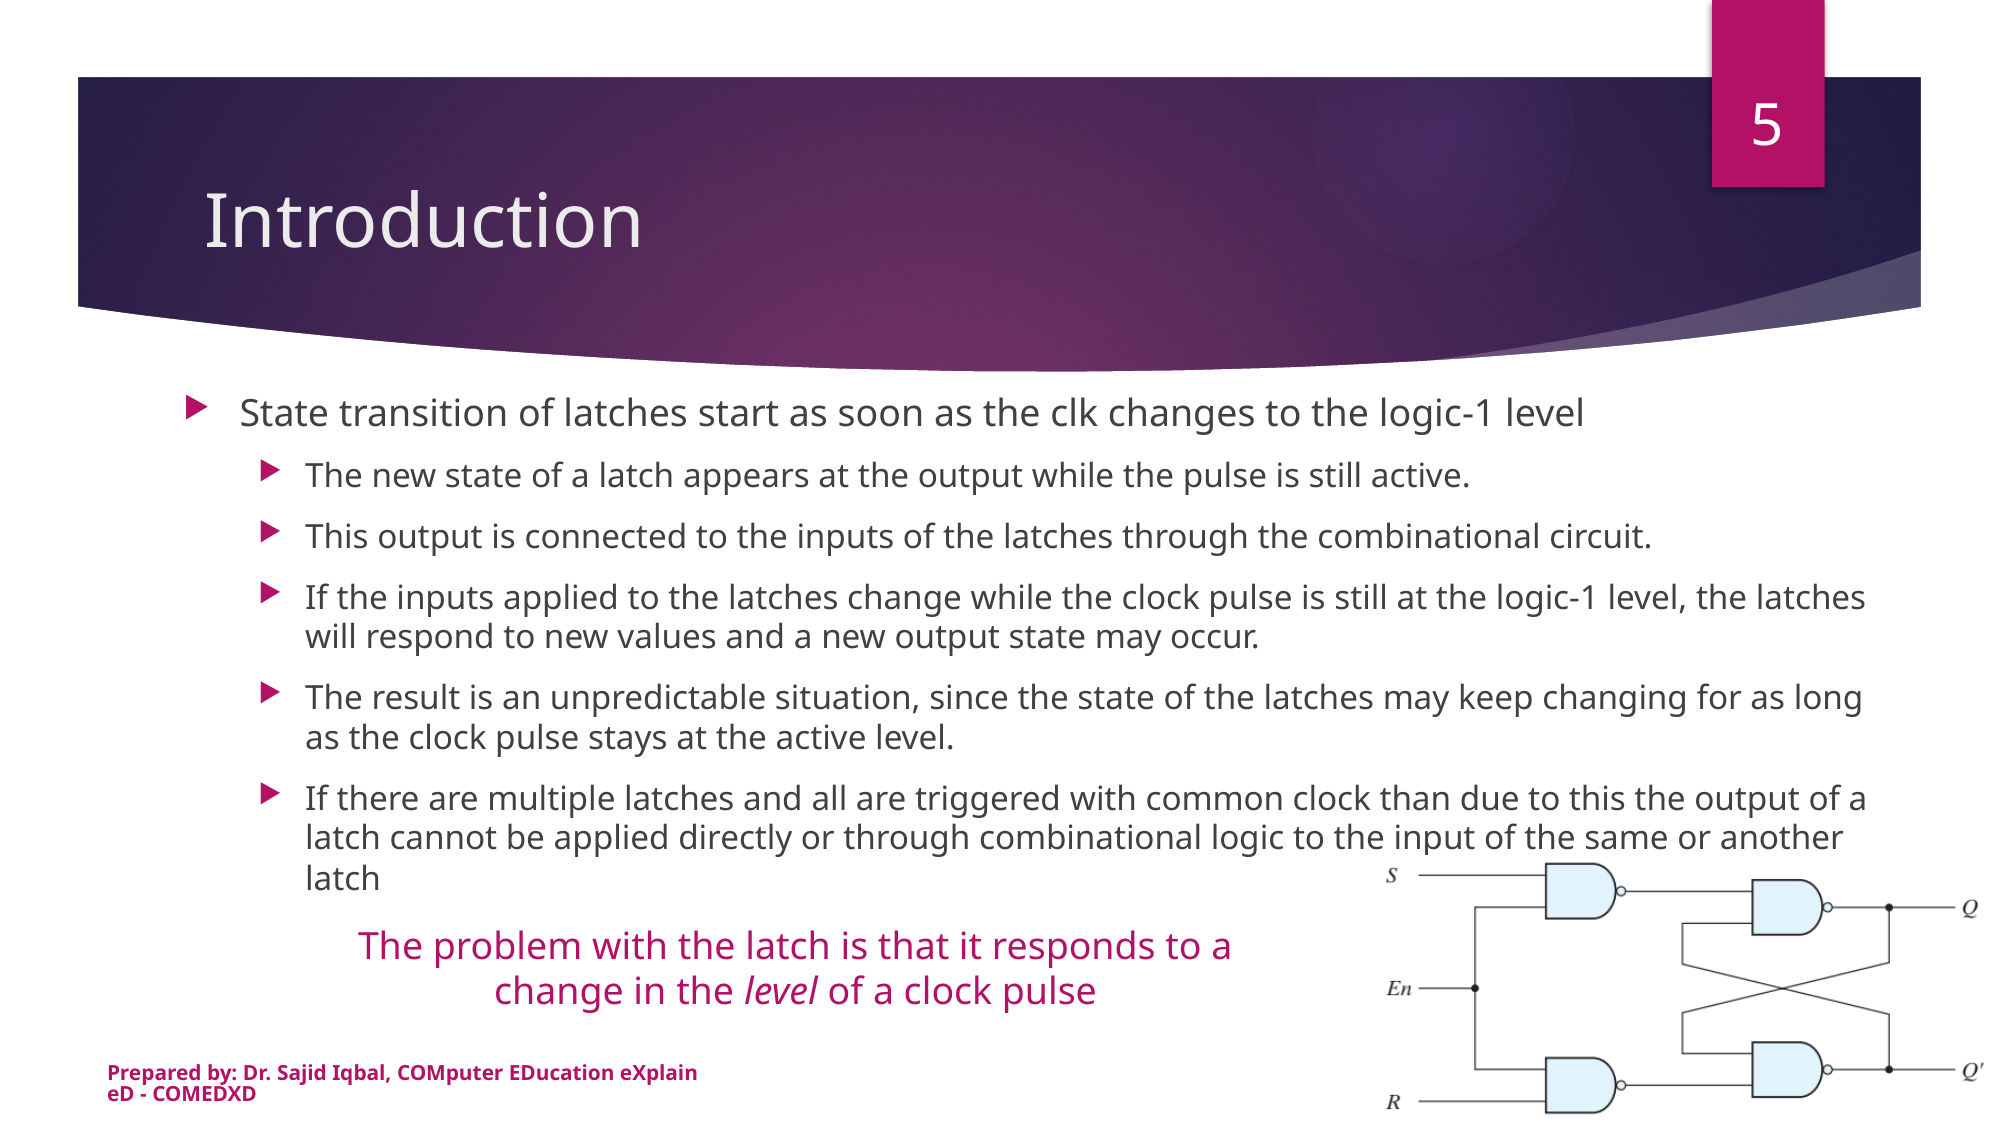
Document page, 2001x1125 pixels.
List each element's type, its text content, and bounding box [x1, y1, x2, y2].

title Introduction [189, 159, 1627, 276]
slide_number 5 [1698, 48, 1836, 175]
picture [1363, 855, 2000, 1119]
list State transition of latches start as soon as the clk changes to the logic-1 level The new state of a latch appears at the output while the pulse is still active. This output is connected to the inputs of the latches through the combinational circuit. If the inputs applied to the latches change while the clock pulse is still at the logic-1 level, the latches will respond to new values and a new output state may occur. The result is an unpredictable situation, since the state of the latches may keep changing for as long as the clock pulse stays at the active level. If there are multiple latches and all are triggered with common clock than due to this the output of a latch cannot be applied directly or through combinational logic to the input of the same or another latch [168, 381, 1905, 994]
footer Prepared by: Dr. Sajid Iqbal, COMputer EDucation eXplaineD - COMEDXD [92, 1048, 726, 1099]
text_box The problem with the latch is that it responds to a change in the level of a clock pulse [323, 915, 1268, 1020]
